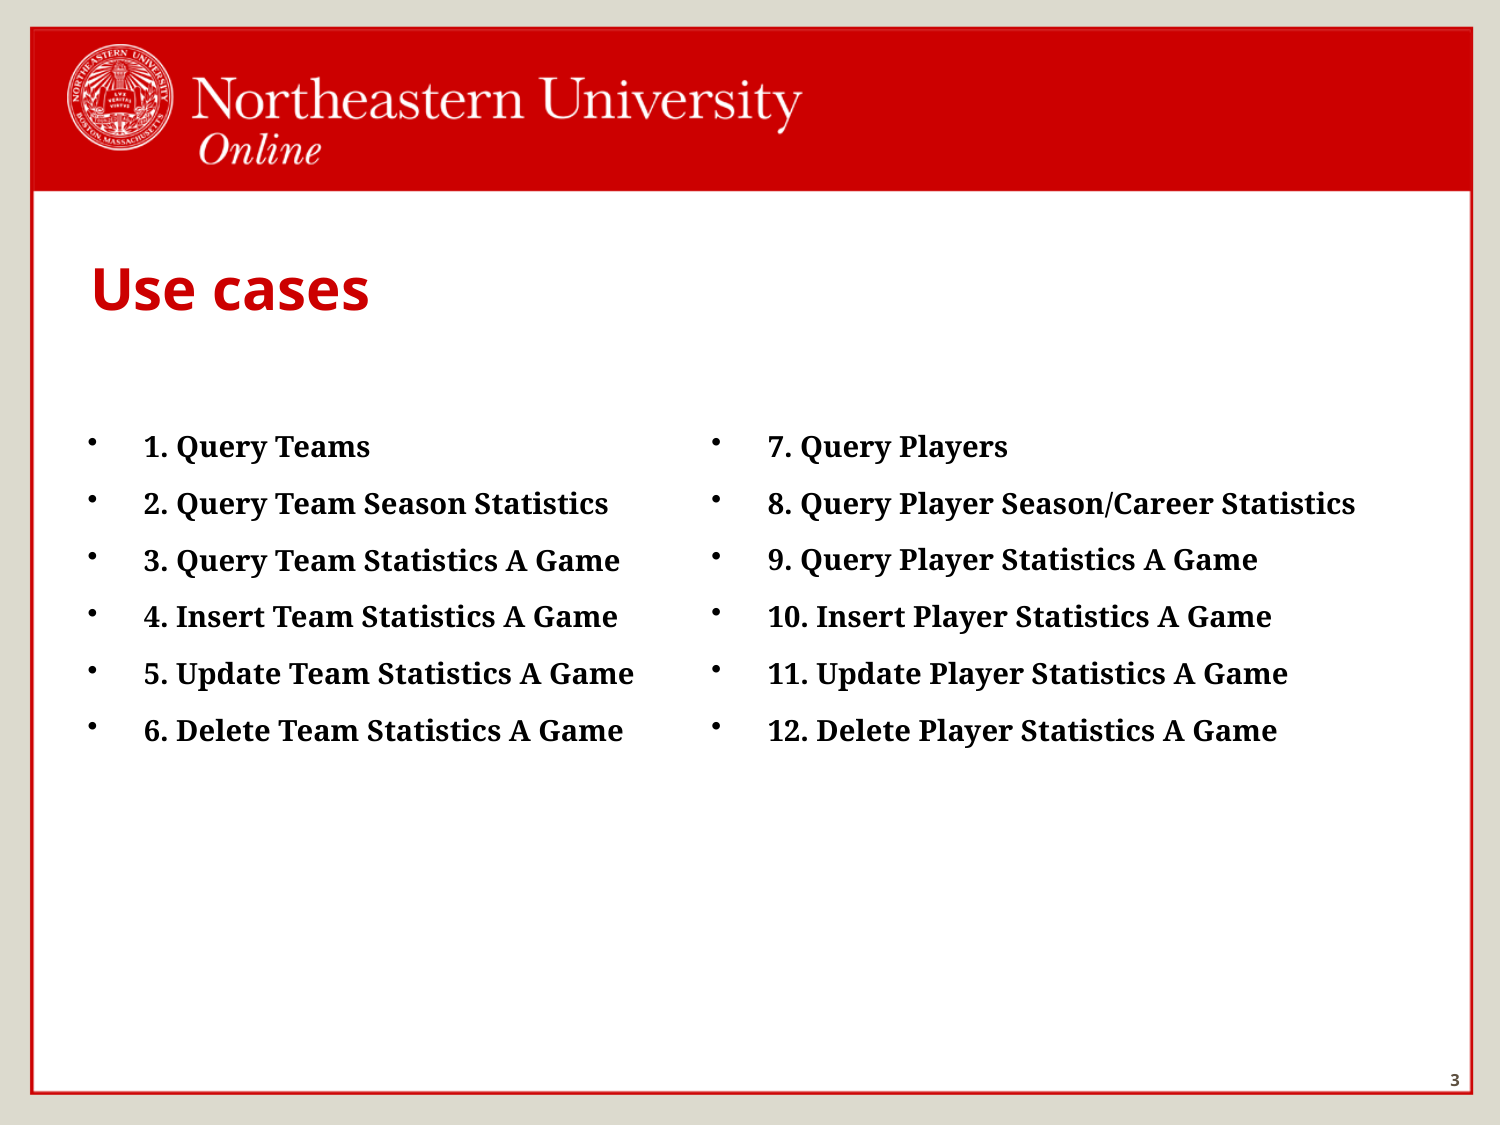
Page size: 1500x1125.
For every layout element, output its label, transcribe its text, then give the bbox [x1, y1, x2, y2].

title Use cases [75, 237, 1425, 363]
text_box 7. Query Players 8. Query Player Season/Career Statistics 9. Query Player Statistics A Game 10. Insert Player Statistics A Game 11. Update Player Statistics A Game 12. Delete Player Statistics A Game [696, 420, 1447, 755]
list 1. Query Teams 2. Query Team Season Statistics 3. Query Team Statistics A Game 4. Insert Team Statistics A Game 5. Update Team Statistics A Game 6. Delete Team Statistics A Game [72, 420, 756, 781]
slide_number 3 [1162, 1062, 1476, 1125]
picture [0, 0, 1500, 1125]
